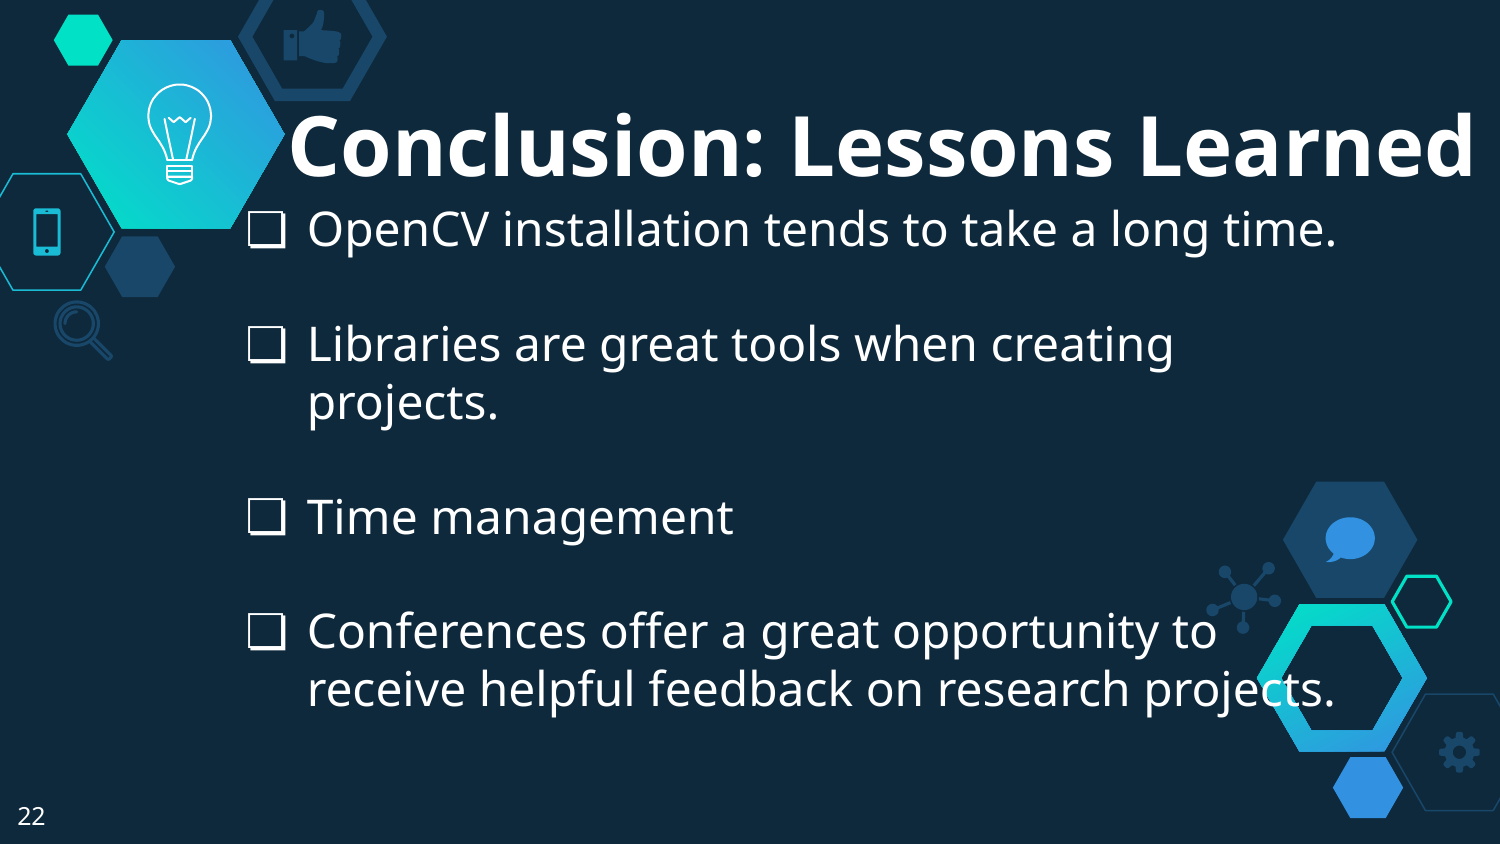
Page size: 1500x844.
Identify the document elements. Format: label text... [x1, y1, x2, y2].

text_box OpenCV installation tends to take a long time. Libraries are great tools when creating projects. Time management Conferences offer a great opportunity to receive helpful feedback on research projects. [216, 183, 1369, 738]
title Conclusion: Lessons Learned [272, 78, 1500, 184]
slide_number ‹#› [2, 785, 93, 844]
